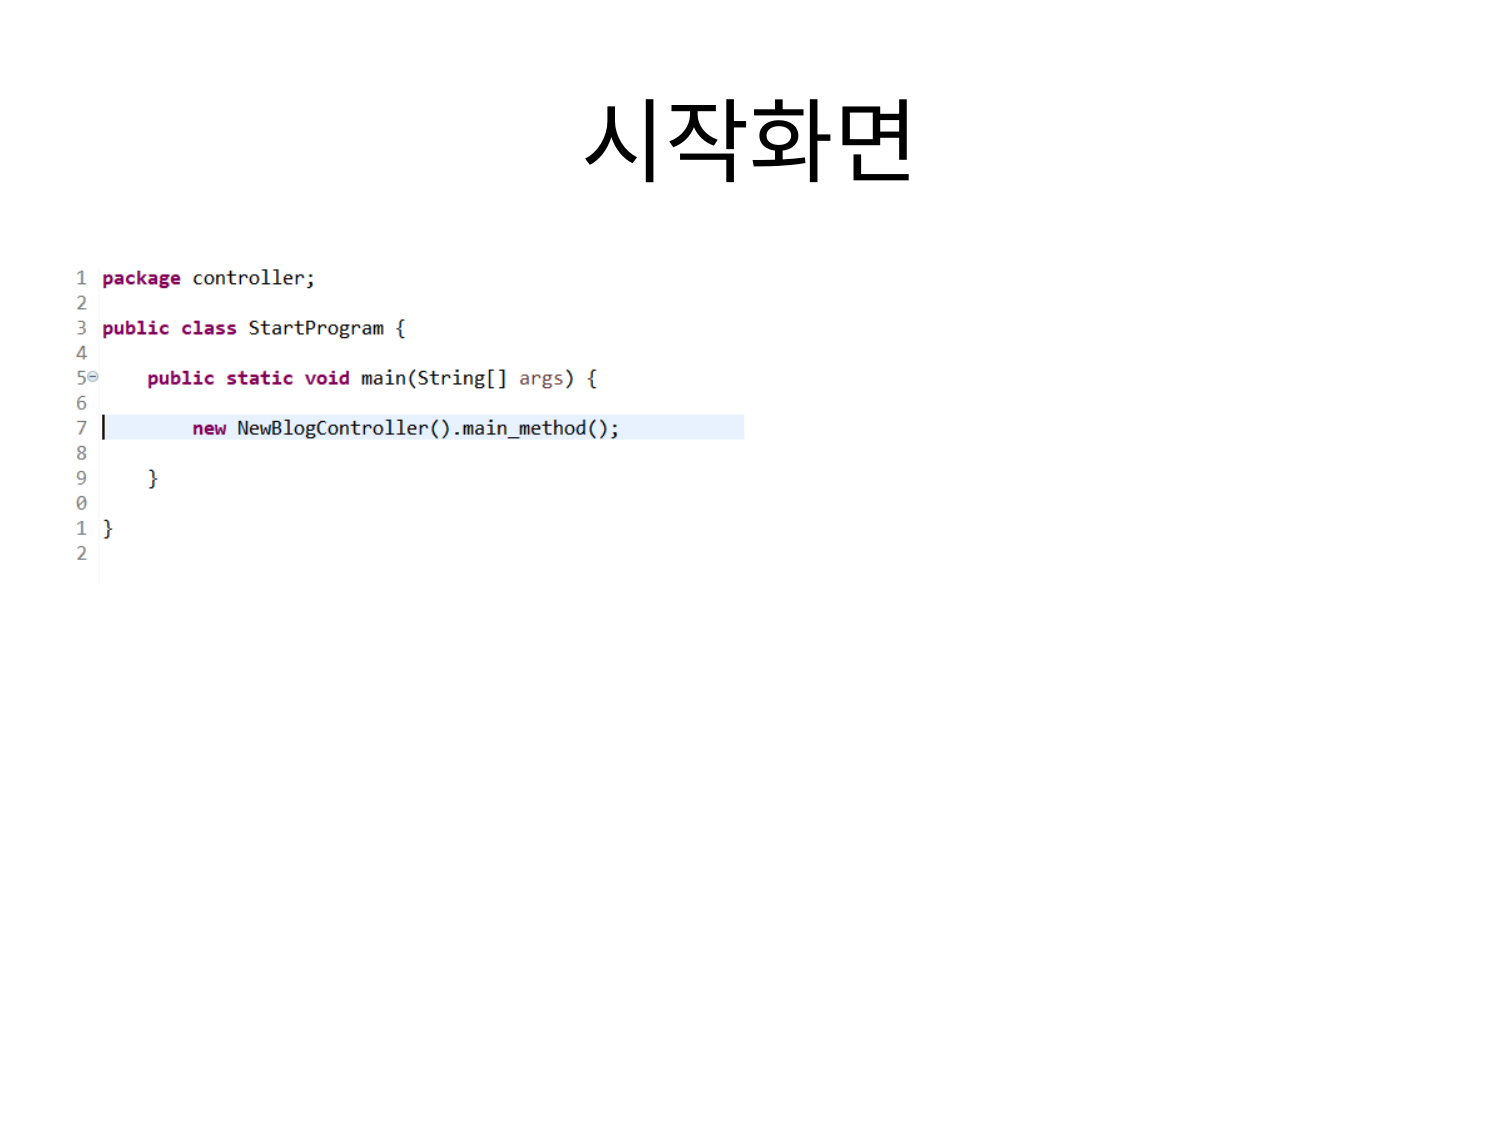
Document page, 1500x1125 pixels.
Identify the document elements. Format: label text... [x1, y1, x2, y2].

picture [76, 266, 782, 590]
title 시작화면 [75, 45, 1425, 233]
